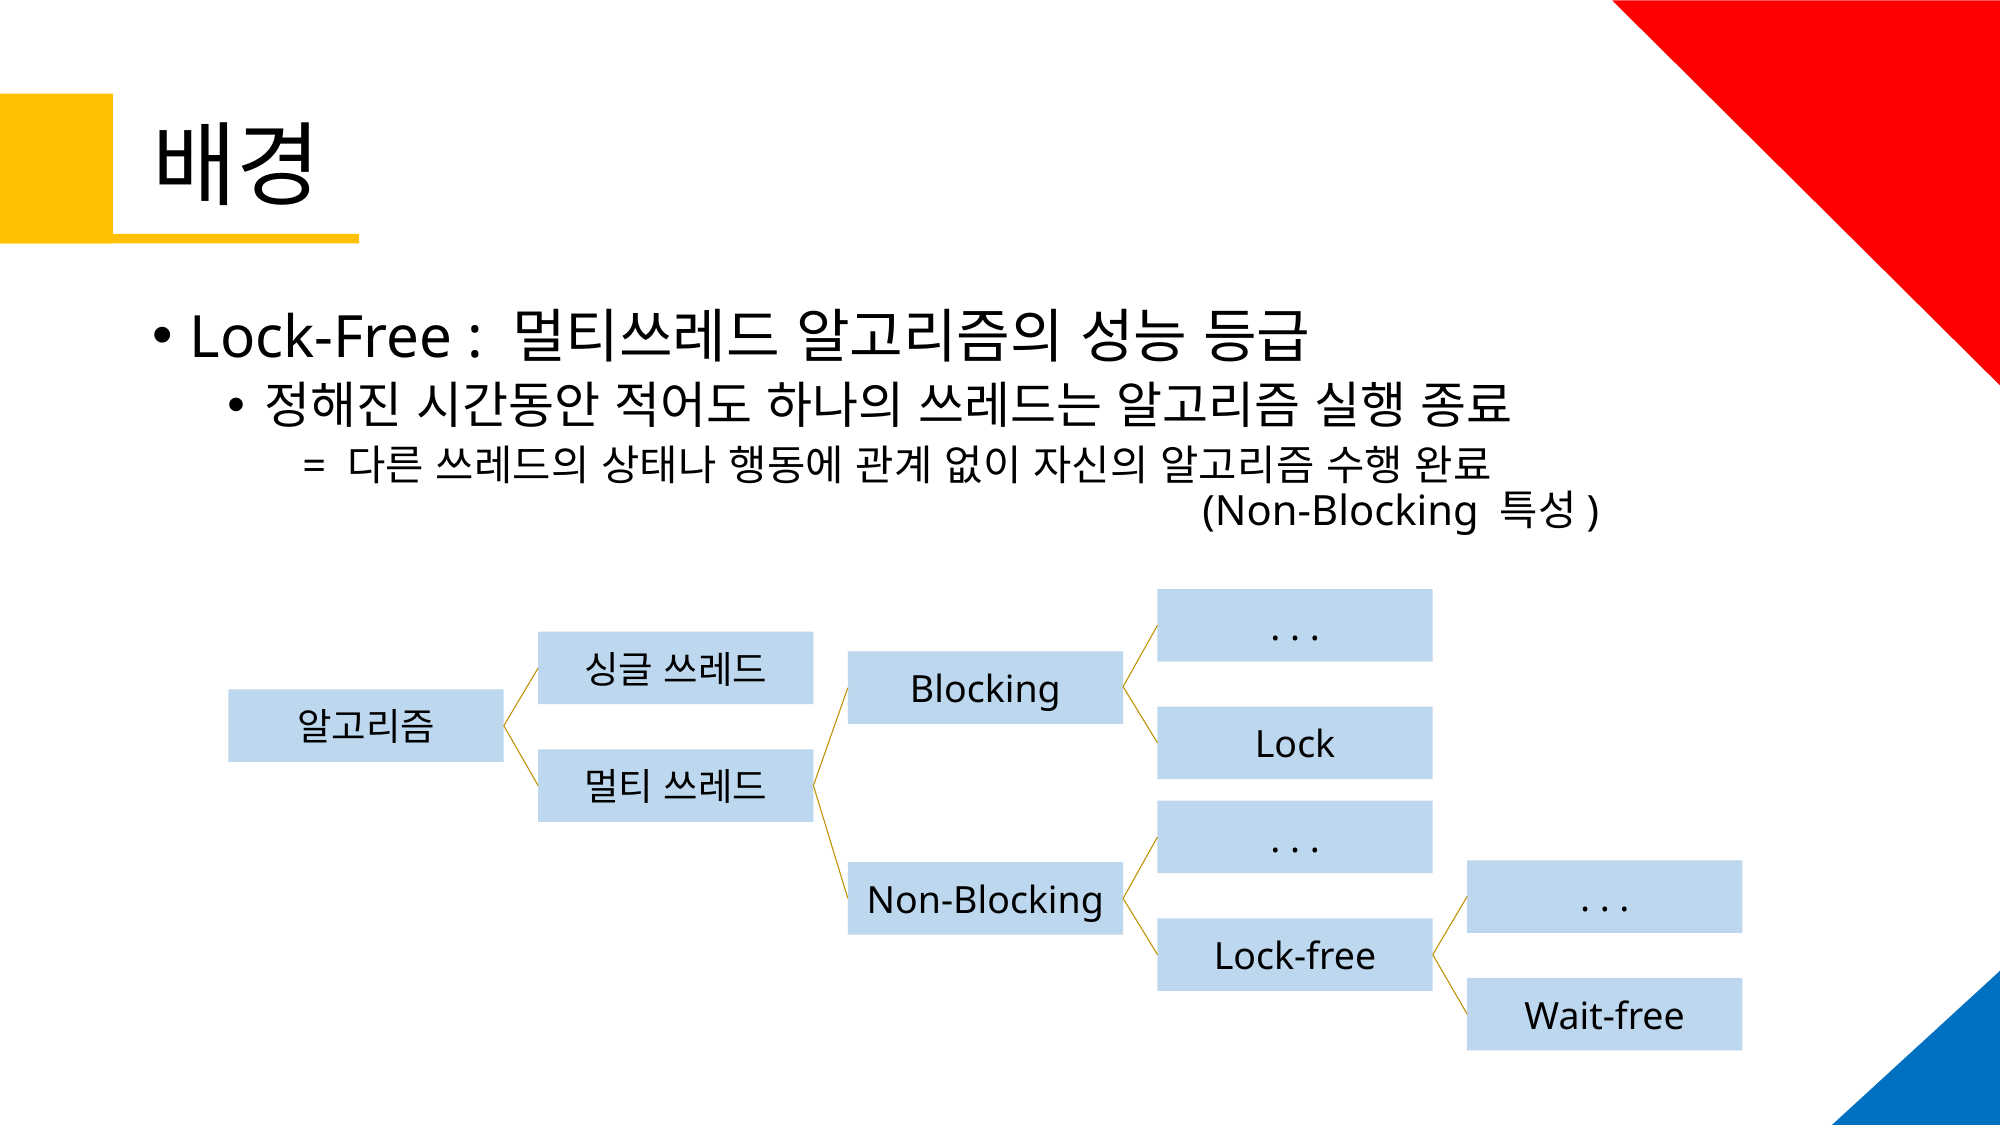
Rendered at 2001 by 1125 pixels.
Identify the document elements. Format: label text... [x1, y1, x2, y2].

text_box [1123, 625, 1158, 686]
text_box 알고리즘 [227, 688, 503, 763]
text_box 멀티 쓰레드 [537, 748, 813, 823]
text_box . . . [1156, 588, 1434, 663]
text_box 싱글 쓰레드 [537, 631, 814, 705]
text_box [1612, 0, 2000, 386]
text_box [1123, 686, 1158, 743]
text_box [813, 687, 848, 785]
text_box Lock-free [1156, 917, 1432, 992]
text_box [1123, 898, 1158, 955]
list Lock-Free : 멀티쓰레드 알고리즘의 성능 등급 정해진 시간동안 적어도 하나의 쓰레드는 알고리즘 실행 종료 = 다른 쓰레드의 상태나 행동에 관계 없이 자신의 알고리즘 수행 완료 (Non-Blocking 특성) [137, 299, 1863, 1014]
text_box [0, 93, 360, 244]
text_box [1432, 954, 1468, 1015]
text_box . . . [1466, 859, 1743, 934]
text_box Wait-free [1466, 977, 1743, 1051]
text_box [503, 667, 539, 725]
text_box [1432, 896, 1468, 954]
text_box Non-Blocking [847, 861, 1123, 936]
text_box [813, 785, 848, 899]
title 배경 [137, 59, 1863, 278]
text_box [1831, 970, 2000, 1125]
text_box Lock [1156, 706, 1434, 780]
text_box Blocking [847, 650, 1123, 725]
text_box . . . [1156, 800, 1434, 874]
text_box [503, 725, 539, 786]
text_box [1123, 836, 1158, 898]
